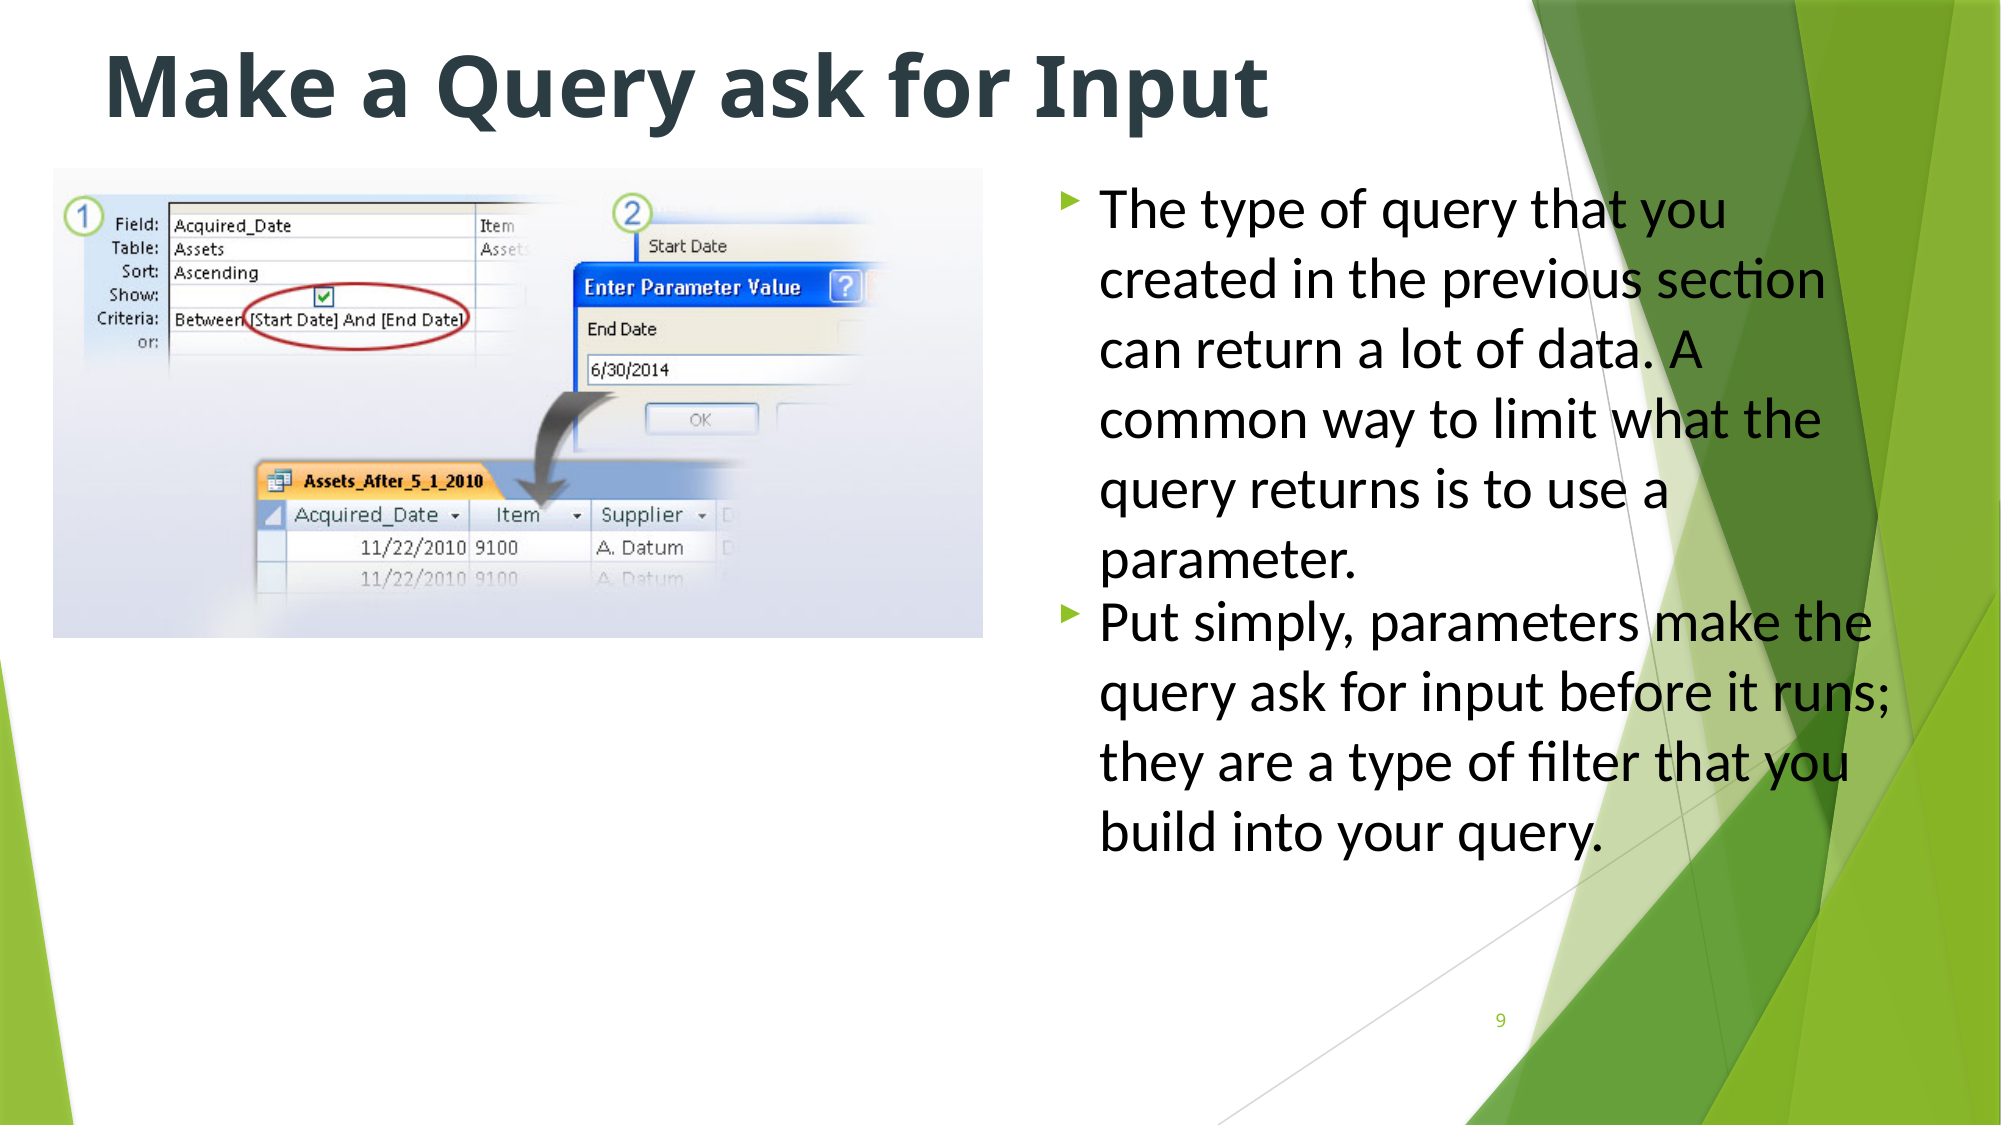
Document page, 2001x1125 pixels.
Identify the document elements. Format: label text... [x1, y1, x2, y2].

text_box Make a Query ask for Input [87, 24, 1826, 125]
slide_number 9 [1409, 991, 1522, 1051]
picture [52, 168, 984, 638]
text_box Put simply, parameters make the query ask for input before it runs; they are a type of filter that you build into your query. [1024, 576, 1935, 961]
text_box The type of query that you created in the previous section can return a lot of data. A common way to limit what the query returns is to use a parameter. [1024, 162, 1935, 488]
